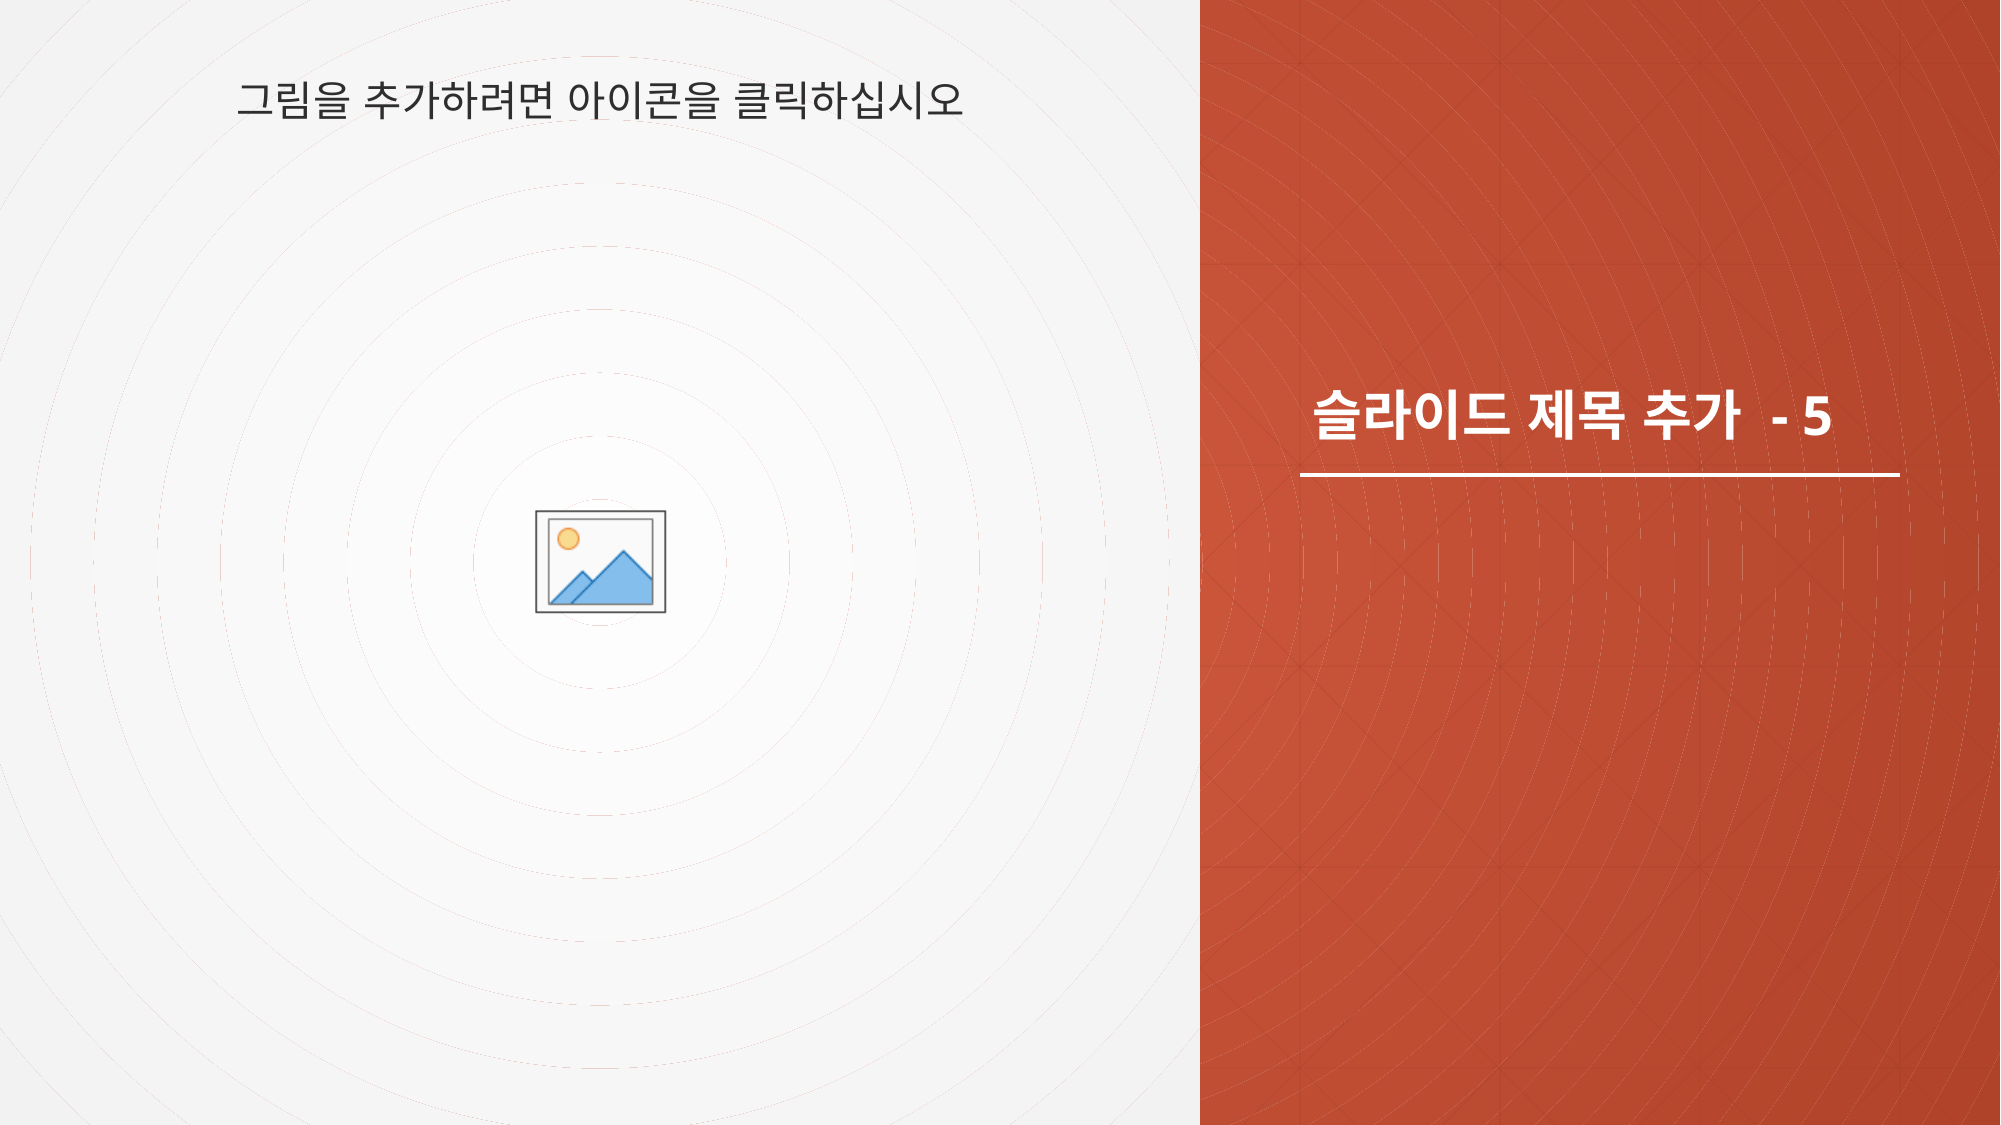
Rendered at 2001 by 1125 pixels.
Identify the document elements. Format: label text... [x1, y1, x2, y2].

picture [0, 0, 1201, 1125]
title 슬라이드 제목 추가 - 5 [1297, 94, 1898, 455]
